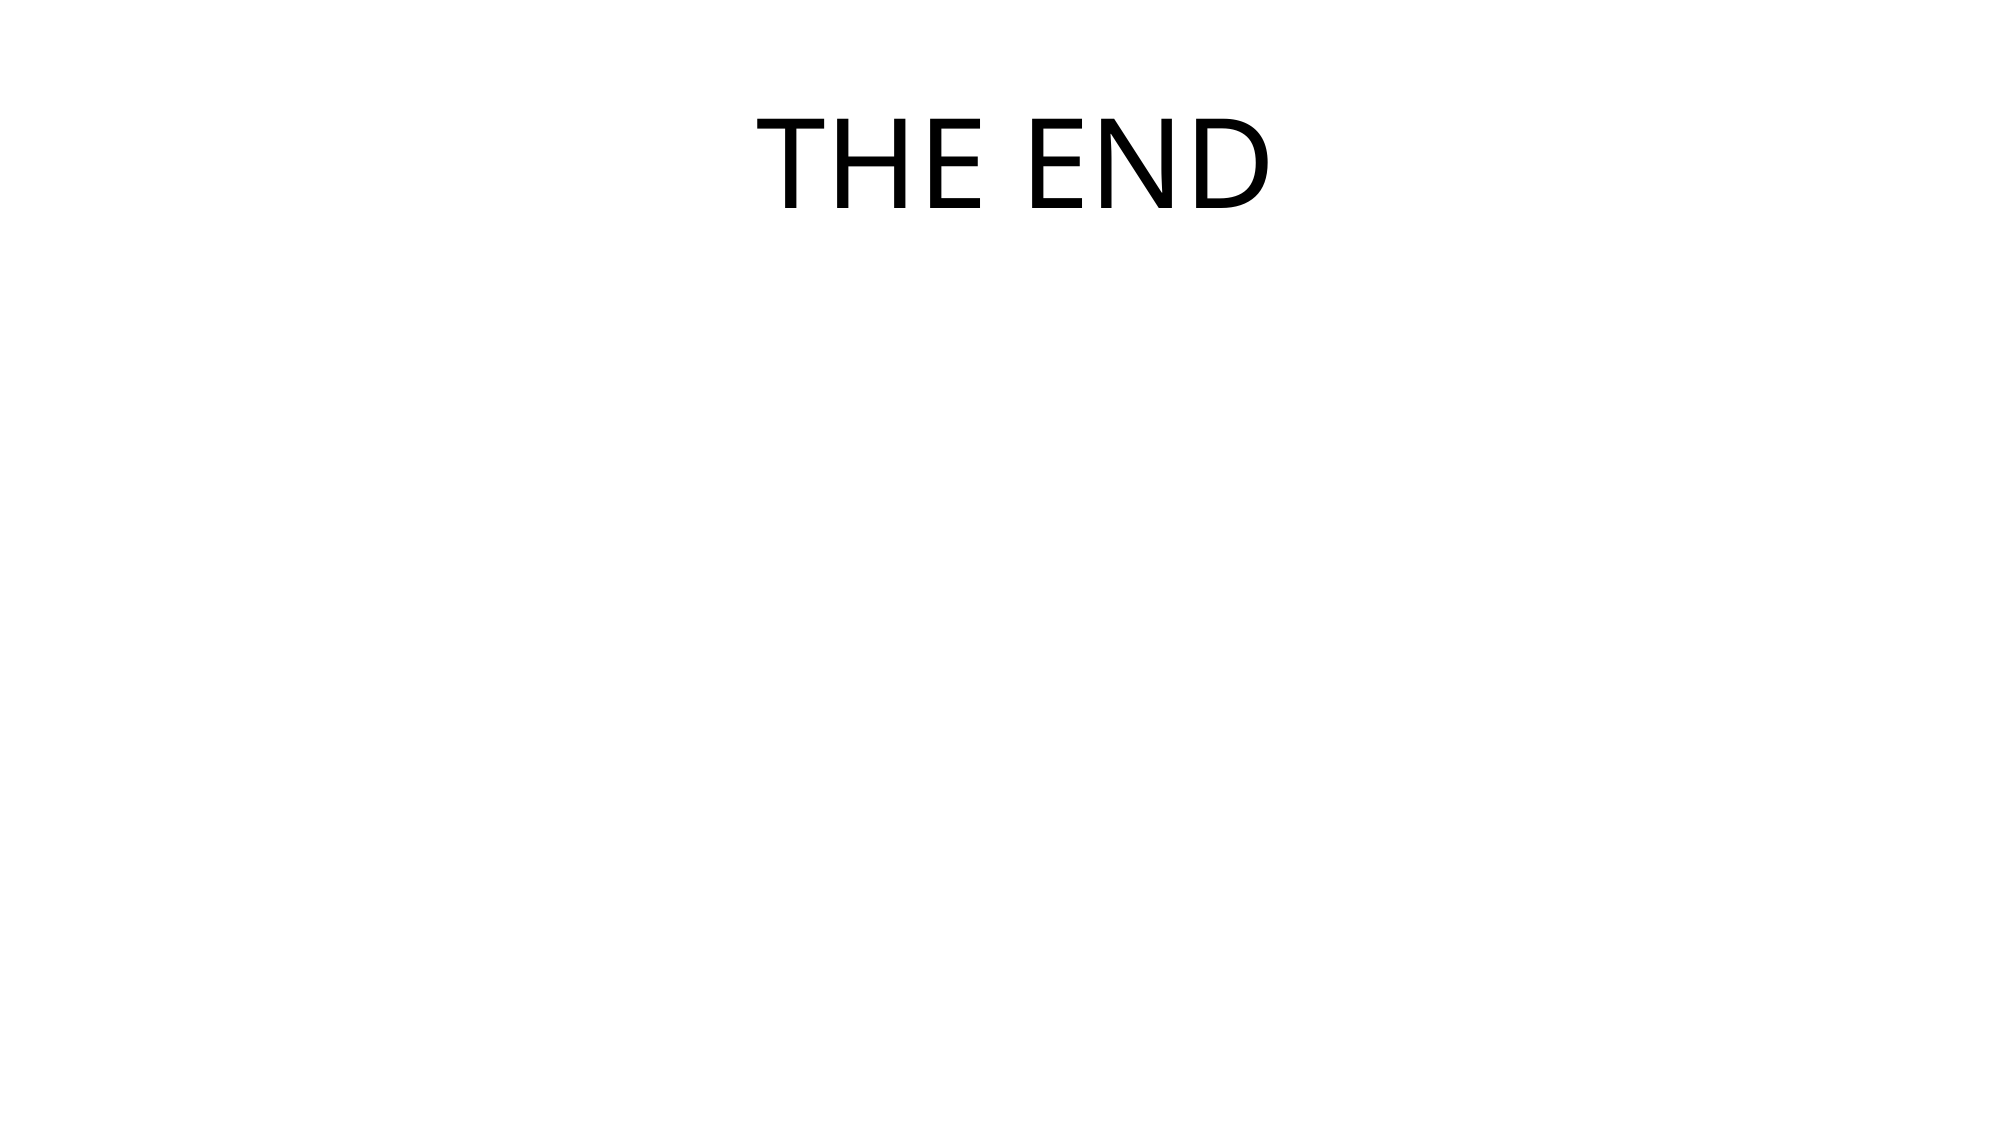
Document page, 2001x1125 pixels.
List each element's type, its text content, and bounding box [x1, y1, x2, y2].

title THE END [137, 59, 1863, 278]
